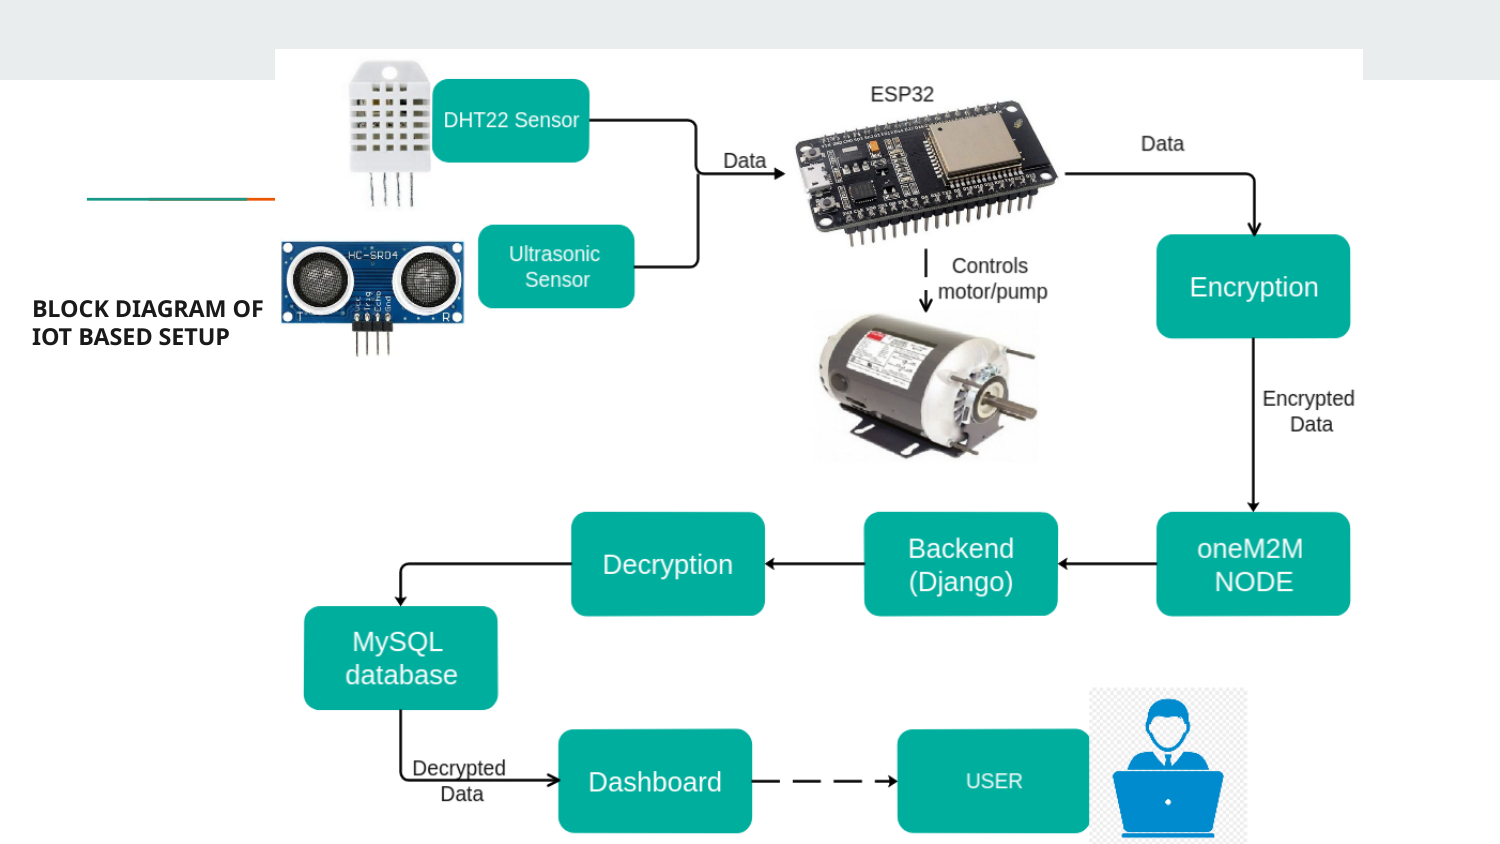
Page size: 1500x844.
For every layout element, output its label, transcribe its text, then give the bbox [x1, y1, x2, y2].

title BLOCK DIAGRAM OF IOT BASED SETUP [17, 278, 269, 367]
picture [274, 49, 1364, 844]
